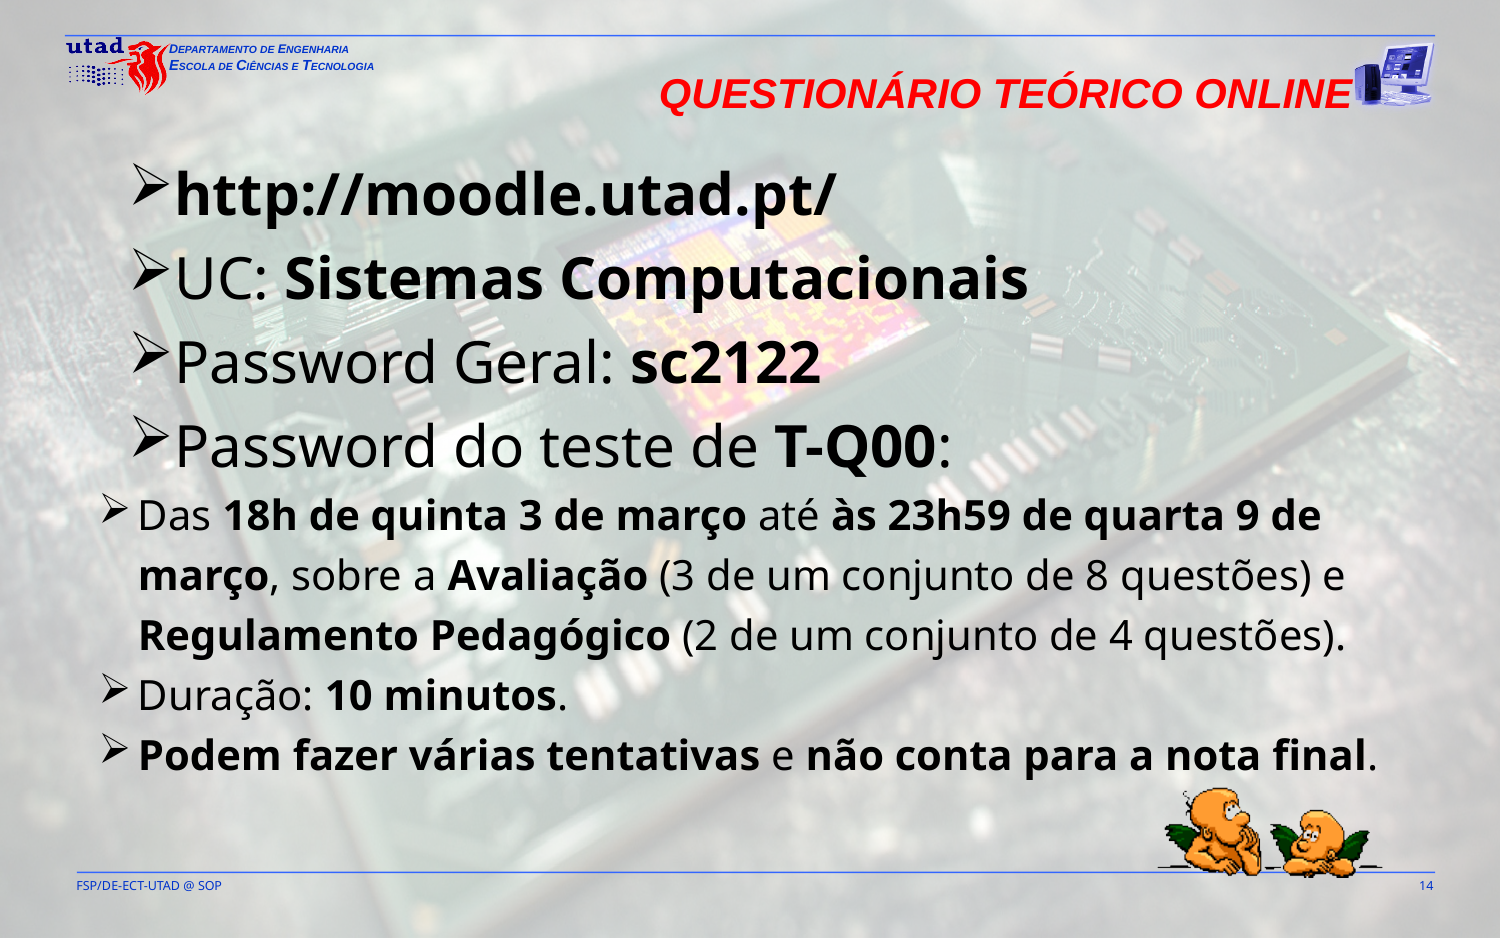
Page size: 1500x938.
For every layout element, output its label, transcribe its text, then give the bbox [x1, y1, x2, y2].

title Questionário Teórico Online [493, 35, 1365, 105]
picture [1346, 33, 1442, 115]
text_box http://moodle.utad.pt/ UC: Sistemas Computacionais Password Geral: sc2122 Password do teste de T-Q00: Das 18h de quinta 3 de março até às 23h59 de quarta 9 de março, sobre a Avaliação (3 de um conjunto de 8 questões) e Regulamento Pedagógico (2 de um conjunto de 4 questões). Duração: 10 minutos. Podem fazer várias tentativas e não conta para a nota final. [88, 137, 1412, 785]
picture [776, 783, 1435, 878]
picture [64, 35, 172, 97]
